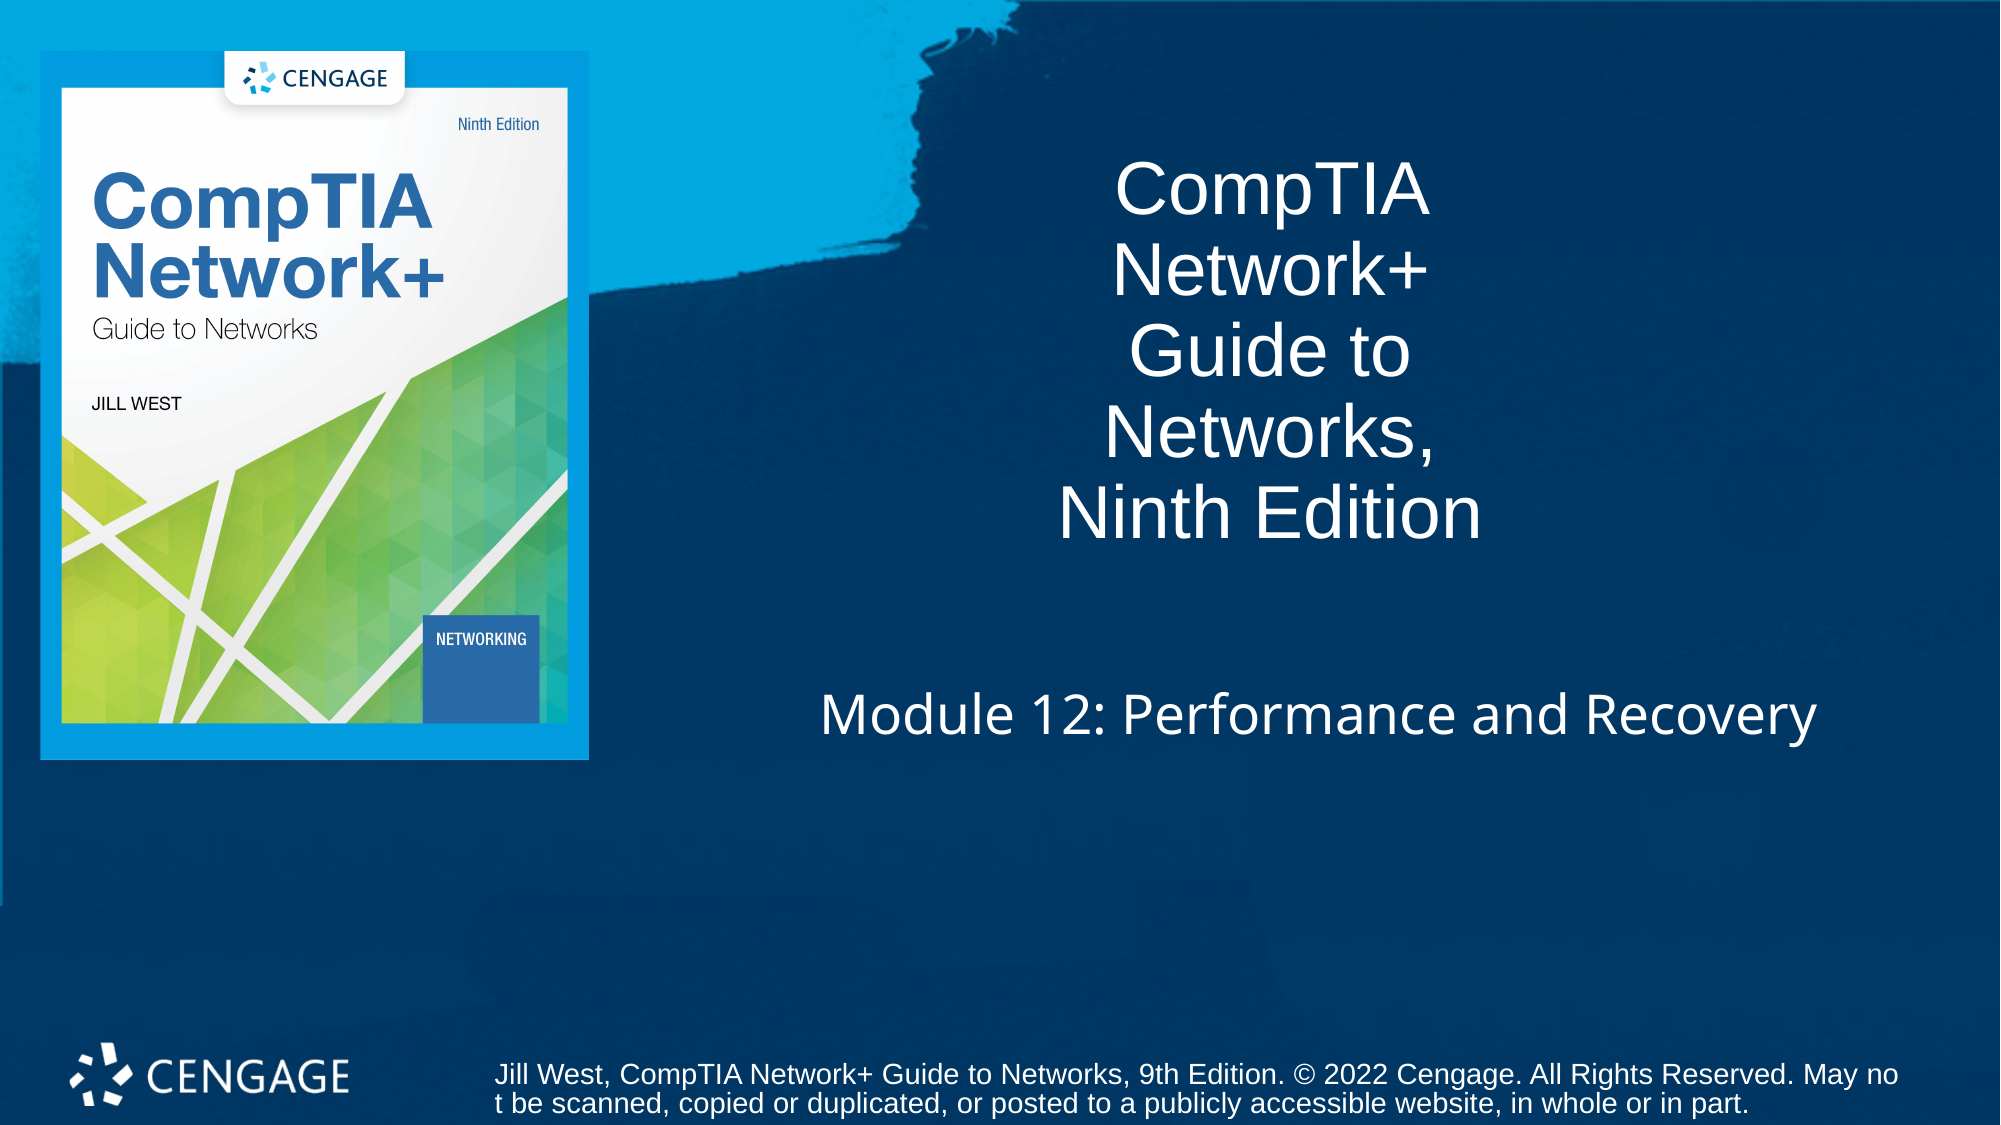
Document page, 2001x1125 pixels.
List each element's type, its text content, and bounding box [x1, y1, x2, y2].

footer Jill West, CompTIA Network+ Guide to Networks, 9th Edition. © 2022 Cengage. All Rights Reserved. May not be scanned, copied or duplicated, or posted to a publicly accessible website, in whole or in part. [479, 1042, 1924, 1103]
list CompTIA Network+ Guide to Networks, Ninth Edition [999, 386, 1541, 563]
title Module 12: Performance and Recovery [793, 662, 1845, 773]
picture [925, 43, 946, 52]
picture [0, 2, 2000, 1125]
picture [62, 52, 567, 723]
